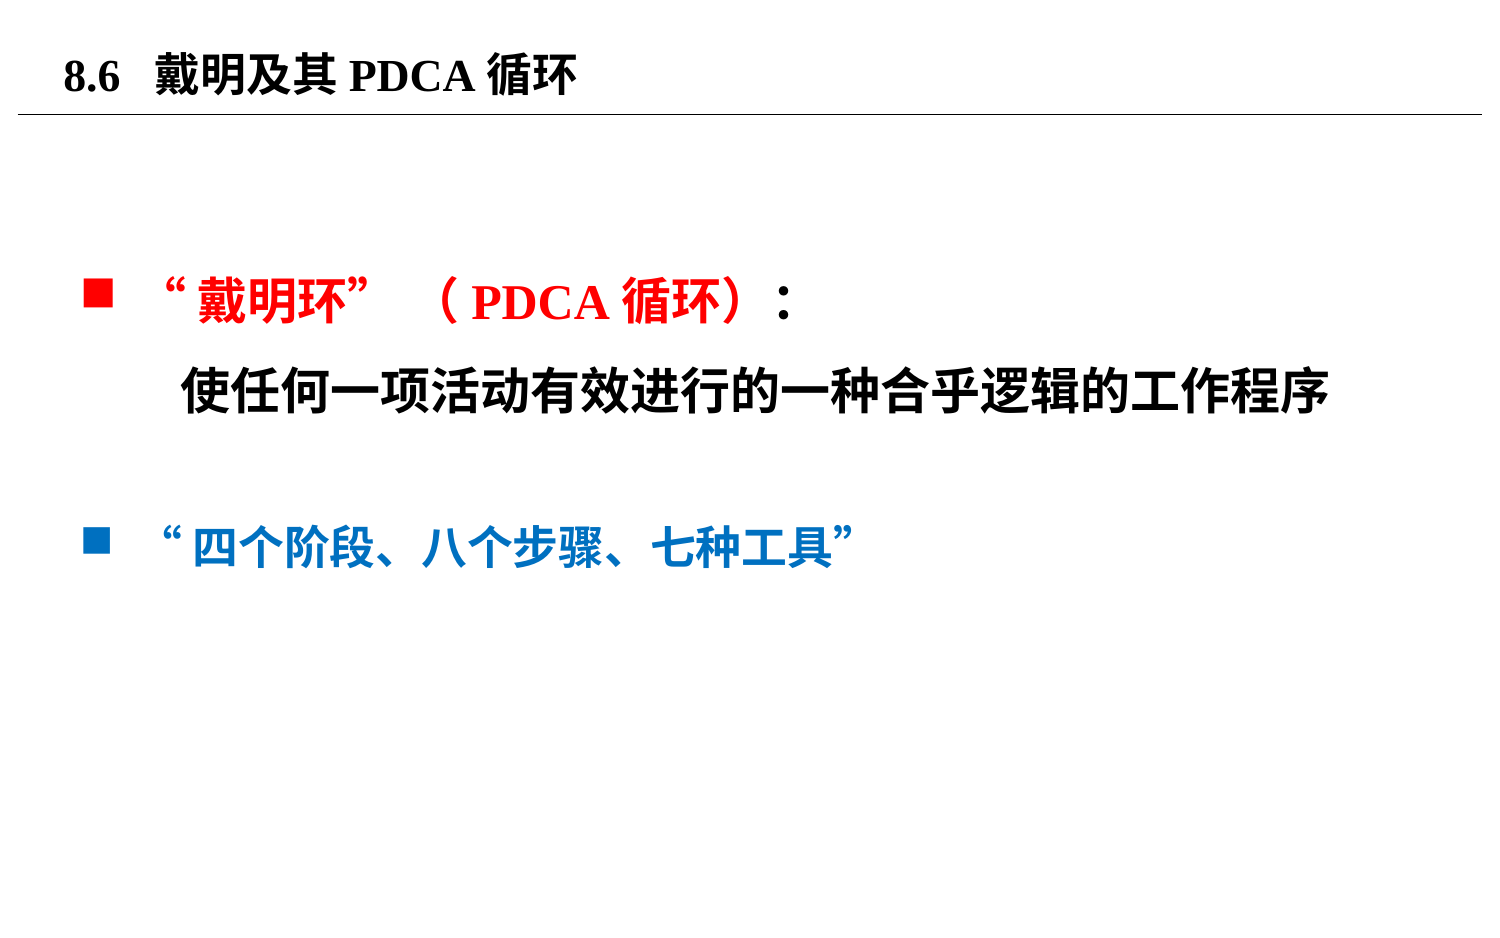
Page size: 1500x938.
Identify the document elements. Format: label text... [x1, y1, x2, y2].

text_box “戴明环” （PDCA循环）： 使任何一项活动有效进行的一种合乎逻辑的工作程序 “四个阶段、八个步骤、七种工具” [64, 232, 1412, 818]
title 8.6 戴明及其PDCA循环 [48, 19, 1005, 127]
